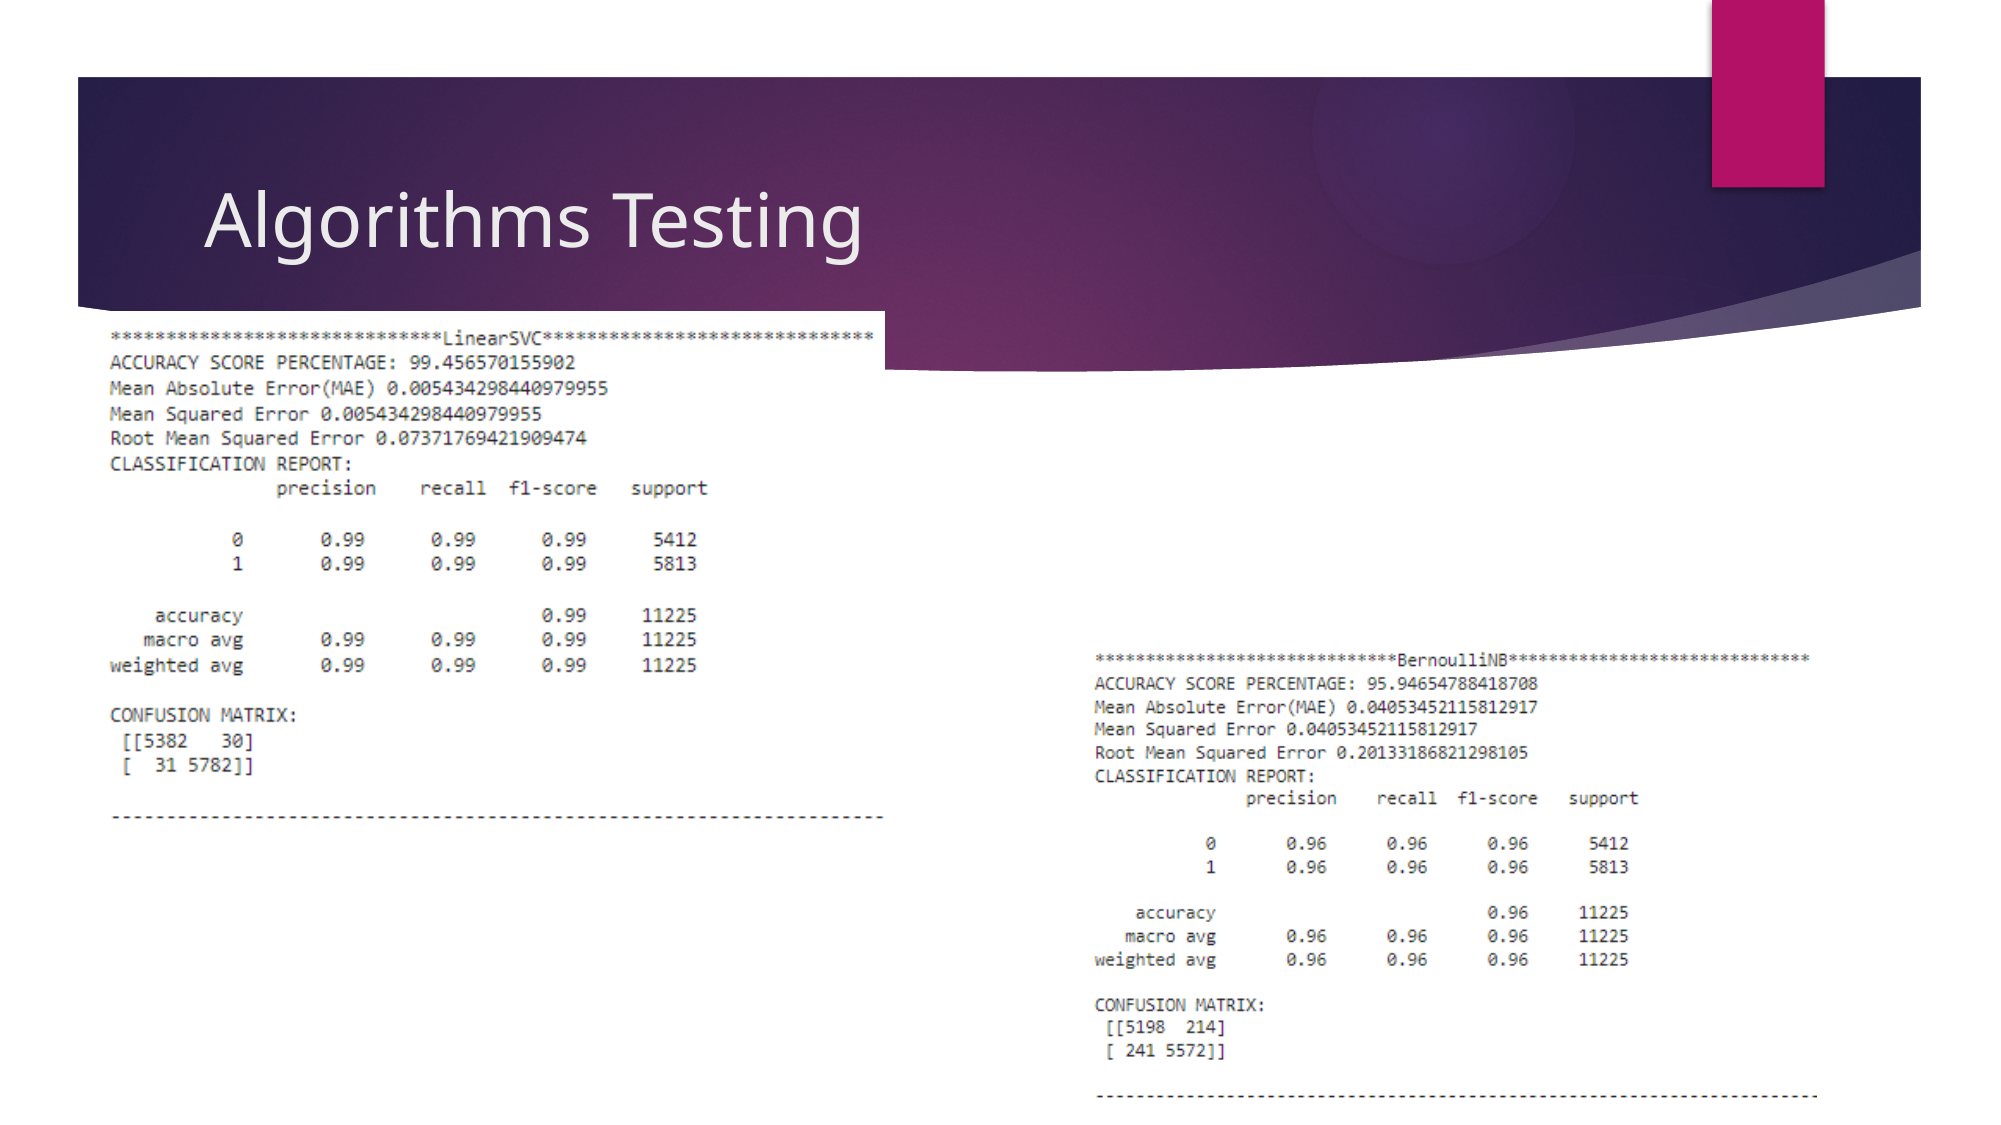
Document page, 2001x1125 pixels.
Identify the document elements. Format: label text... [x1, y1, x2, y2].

title Algorithms Testing [189, 159, 1627, 276]
picture [95, 310, 885, 834]
picture [1081, 643, 1817, 1107]
